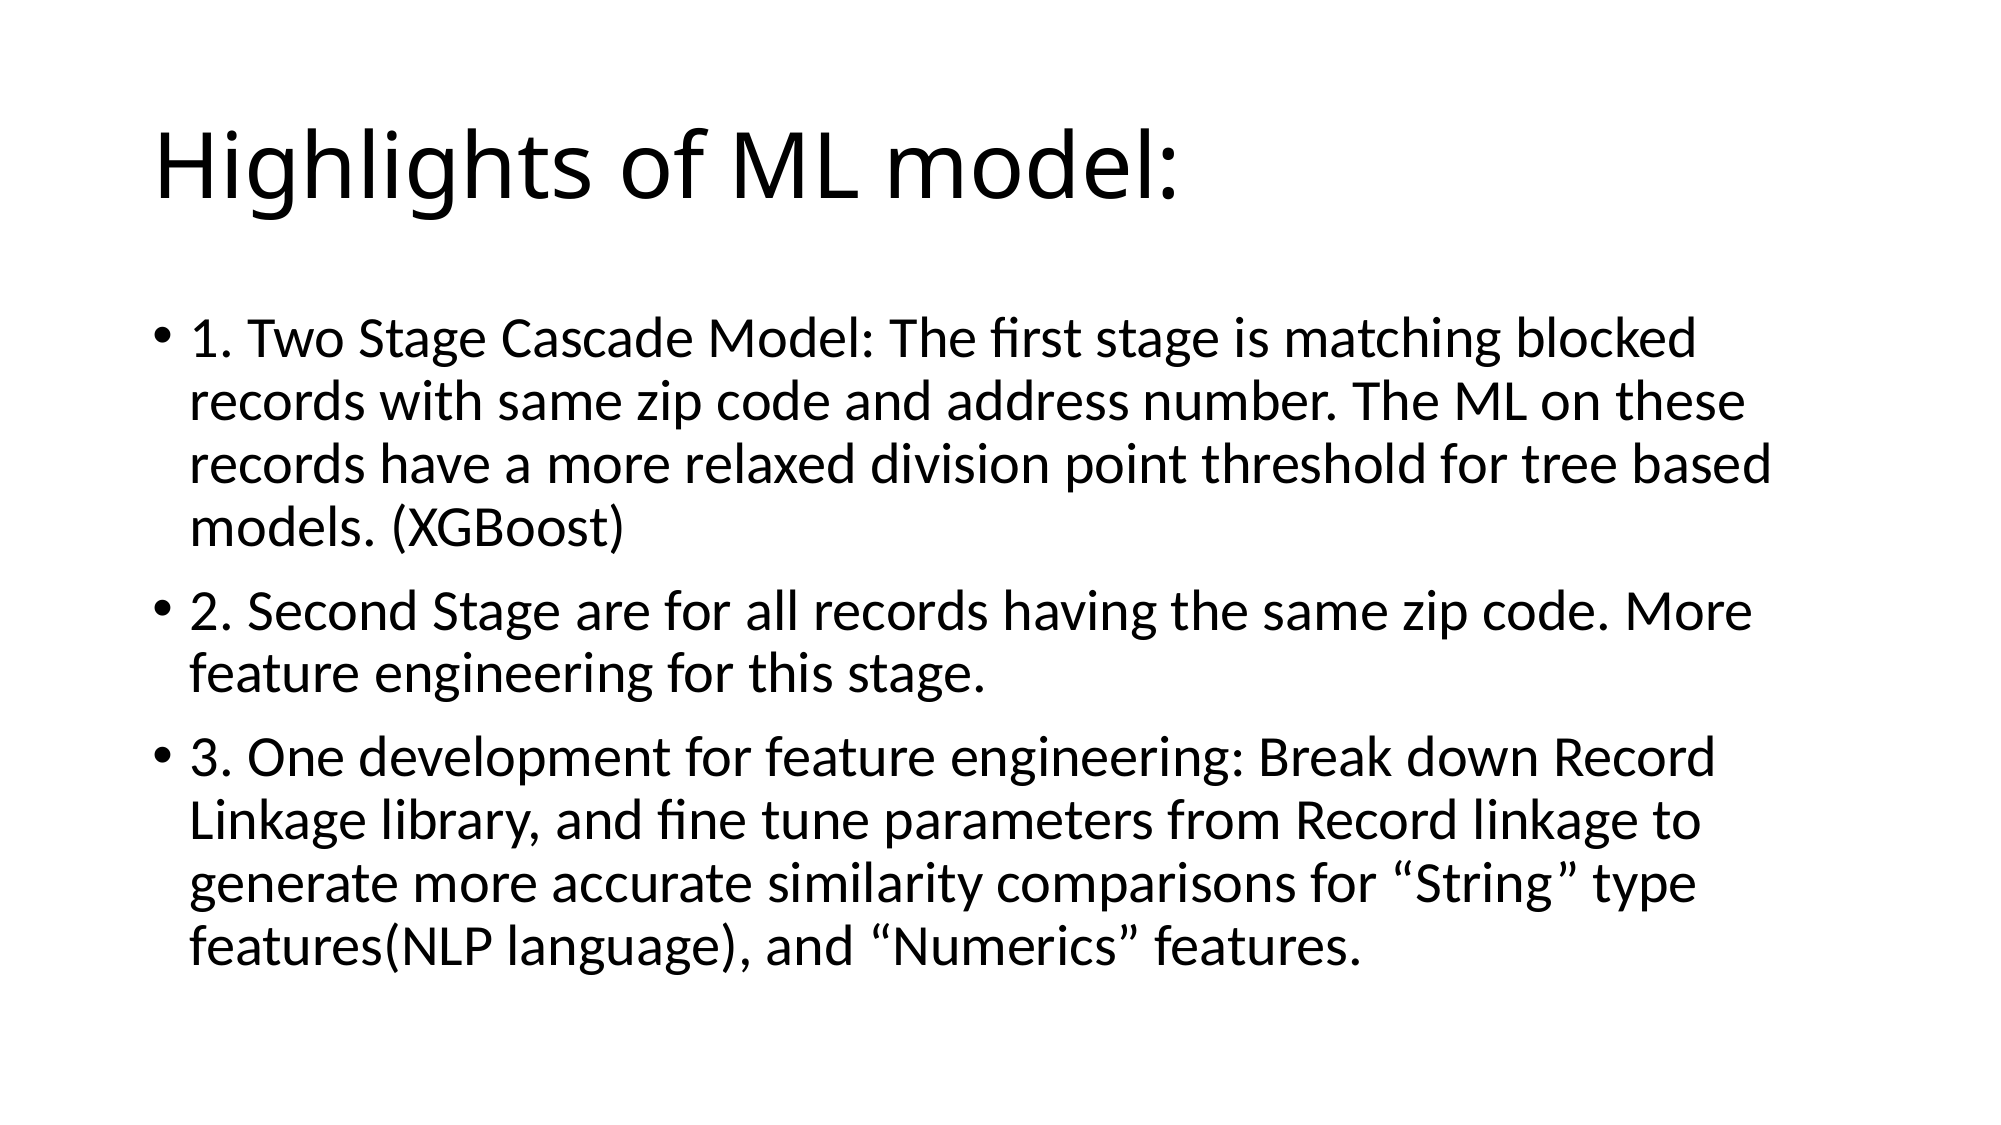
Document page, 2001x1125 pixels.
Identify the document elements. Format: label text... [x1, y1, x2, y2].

list 1. Two Stage Cascade Model: The first stage is matching blocked records with same zip code and address number. The ML on these records have a more relaxed division point threshold for tree based models. (XGBoost) 2. Second Stage are for all records having the same zip code. More feature engineering for this stage. 3. One development for feature engineering: Break down Record Linkage library, and fine tune parameters from Record linkage to generate more accurate similarity comparisons for “String” type features(NLP language), and “Numerics” features. [137, 299, 1863, 1014]
title Highlights of ML model: [137, 59, 1863, 278]
